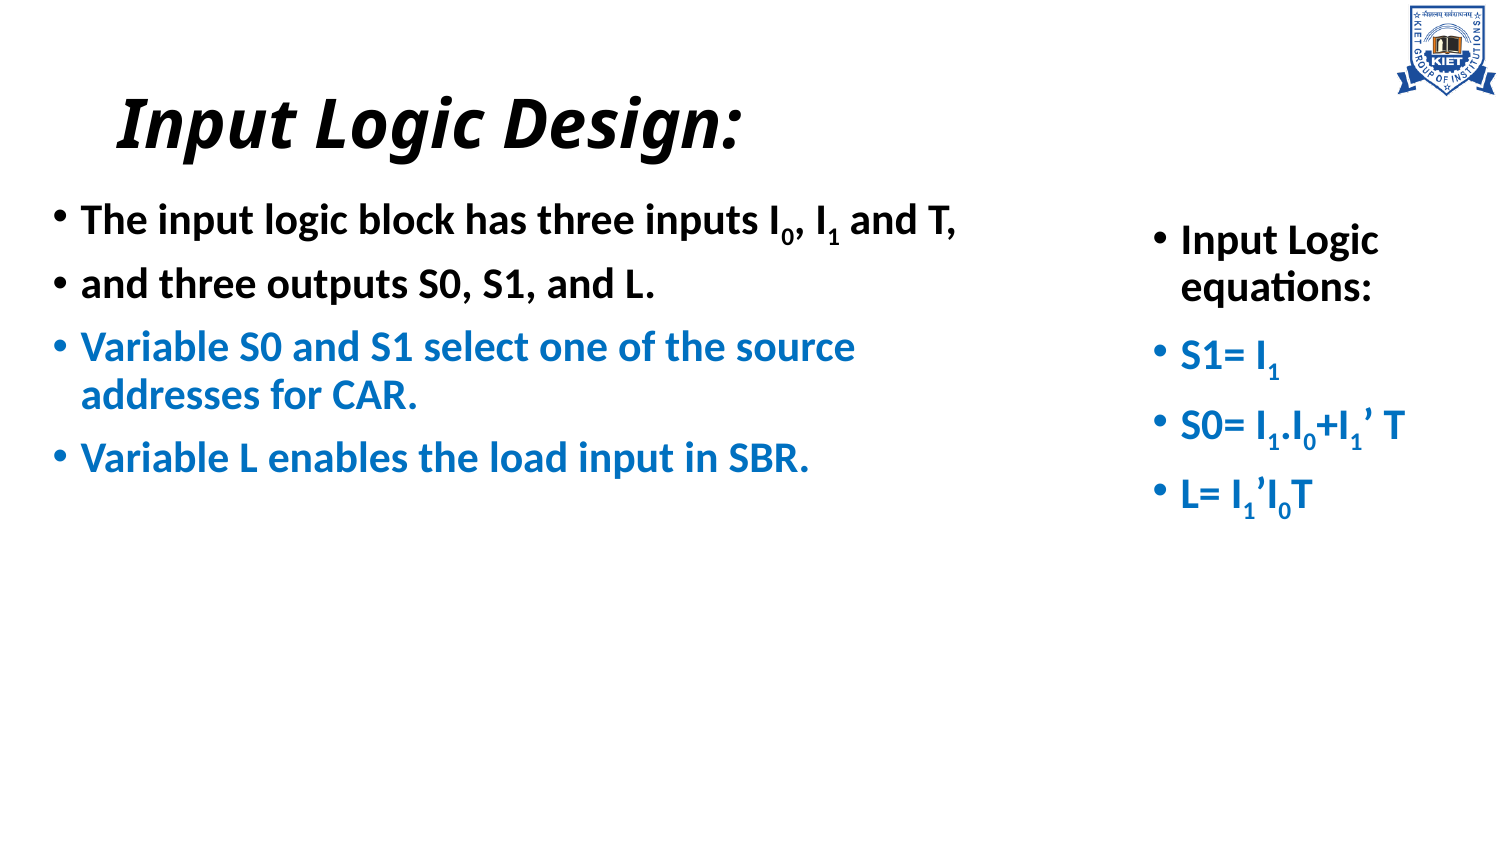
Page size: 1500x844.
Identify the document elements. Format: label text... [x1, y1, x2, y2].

title Input Logic Design: [102, 44, 1398, 209]
list Input Logic equations: S1= I1 S0= I1.I0+I1’ T L= I1’I0T [1137, 209, 1463, 535]
list The input logic block has three inputs I0, I1 and T, and three outputs S0, S1, and L. Variable S0 and S1 select one of the source addresses for CAR. Variable L enables the load input in SBR. [37, 184, 1026, 623]
picture [1395, 4, 1497, 97]
